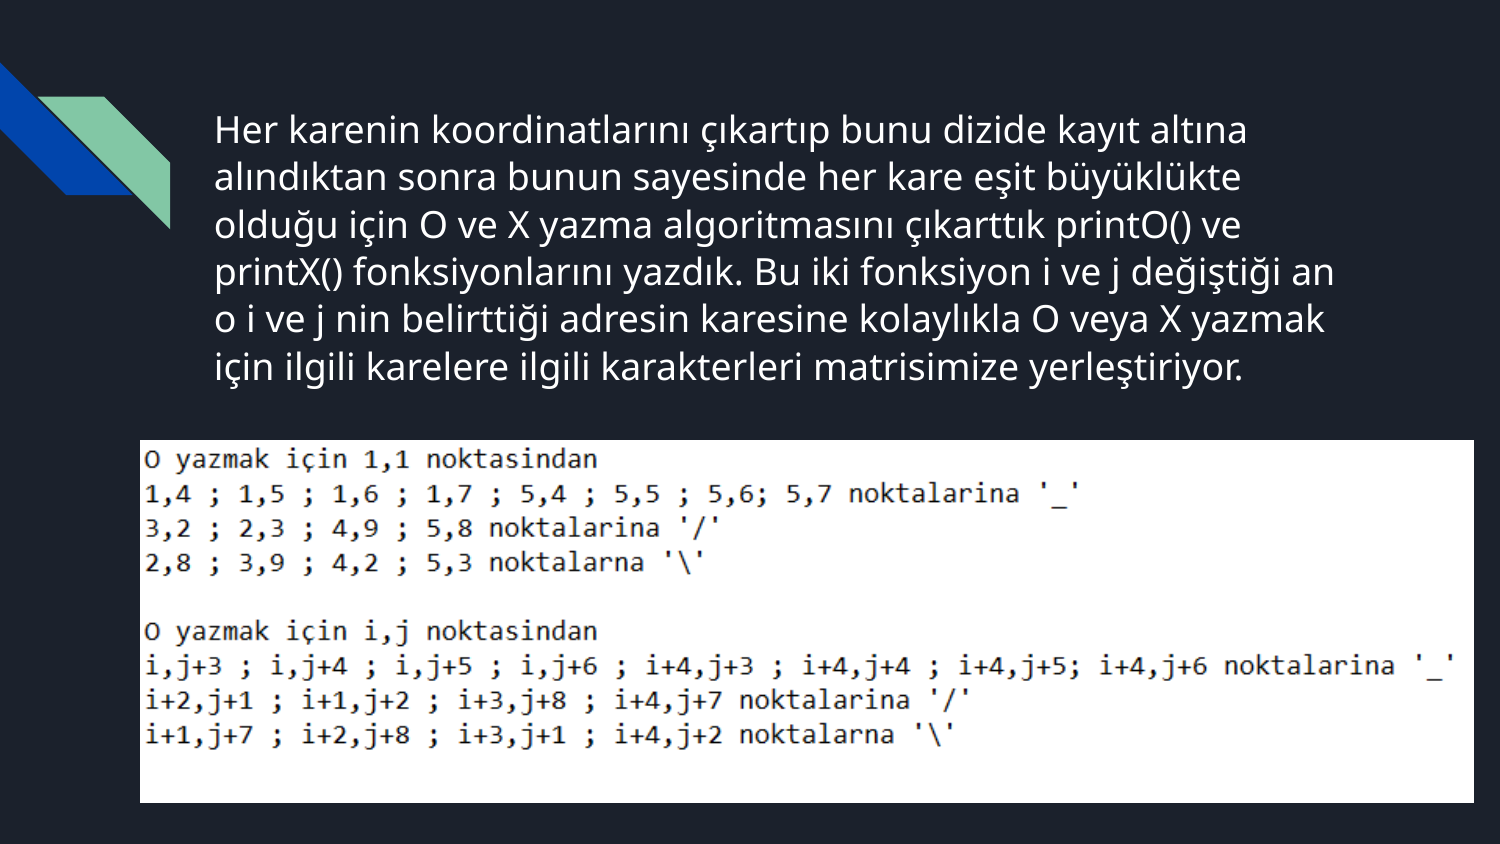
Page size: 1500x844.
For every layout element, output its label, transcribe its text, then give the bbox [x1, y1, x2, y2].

picture [140, 439, 1474, 803]
list Her karenin koordinatlarını çıkartıp bunu dizide kayıt altına alındıktan sonra bunun sayesinde her kare eşit büyüklükte olduğu için O ve X yazma algoritmasını çıkarttık printO() ve printX() fonksiyonlarını yazdık. Bu iki fonksiyon i ve j değiştiği an o i ve j nin belirttiği adresin karesine kolaylıkla O veya X yazmak için ilgili karelere ilgili karakterleri matrisimize yerleştiriyor. [199, 88, 1354, 422]
